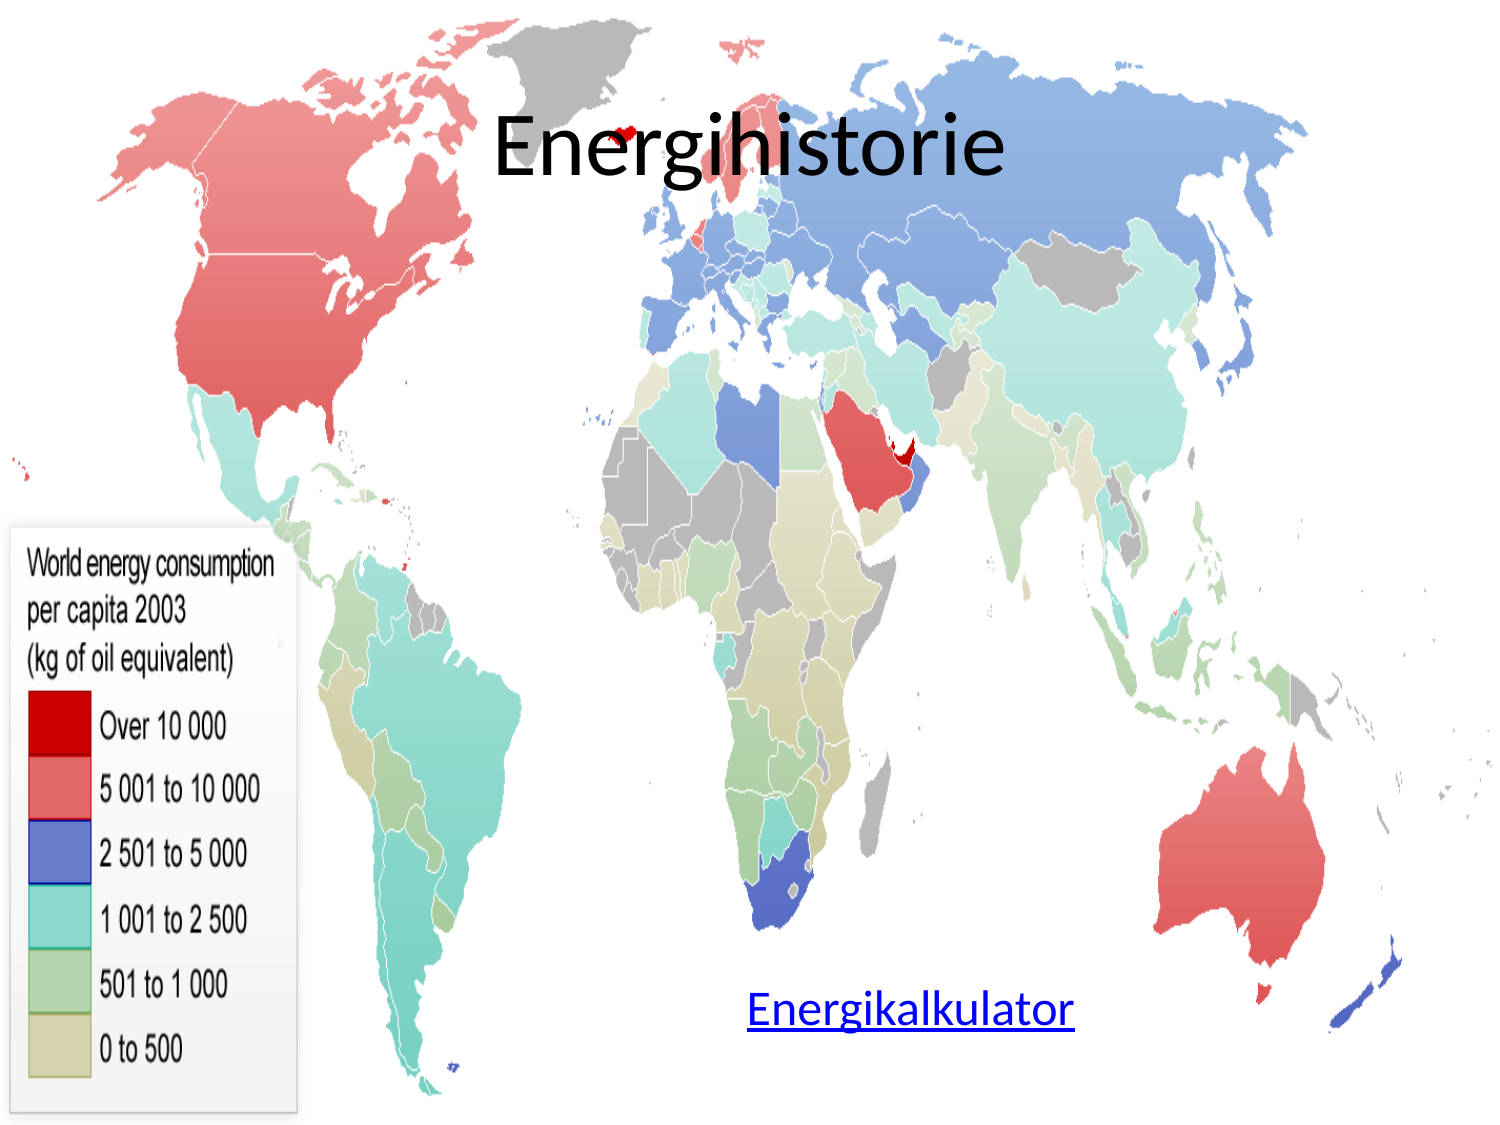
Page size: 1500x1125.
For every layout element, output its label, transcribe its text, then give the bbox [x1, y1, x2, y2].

text_box Energikalkulator [731, 967, 1240, 1088]
picture [0, 0, 1500, 1125]
title Energihistorie [75, 45, 1425, 233]
